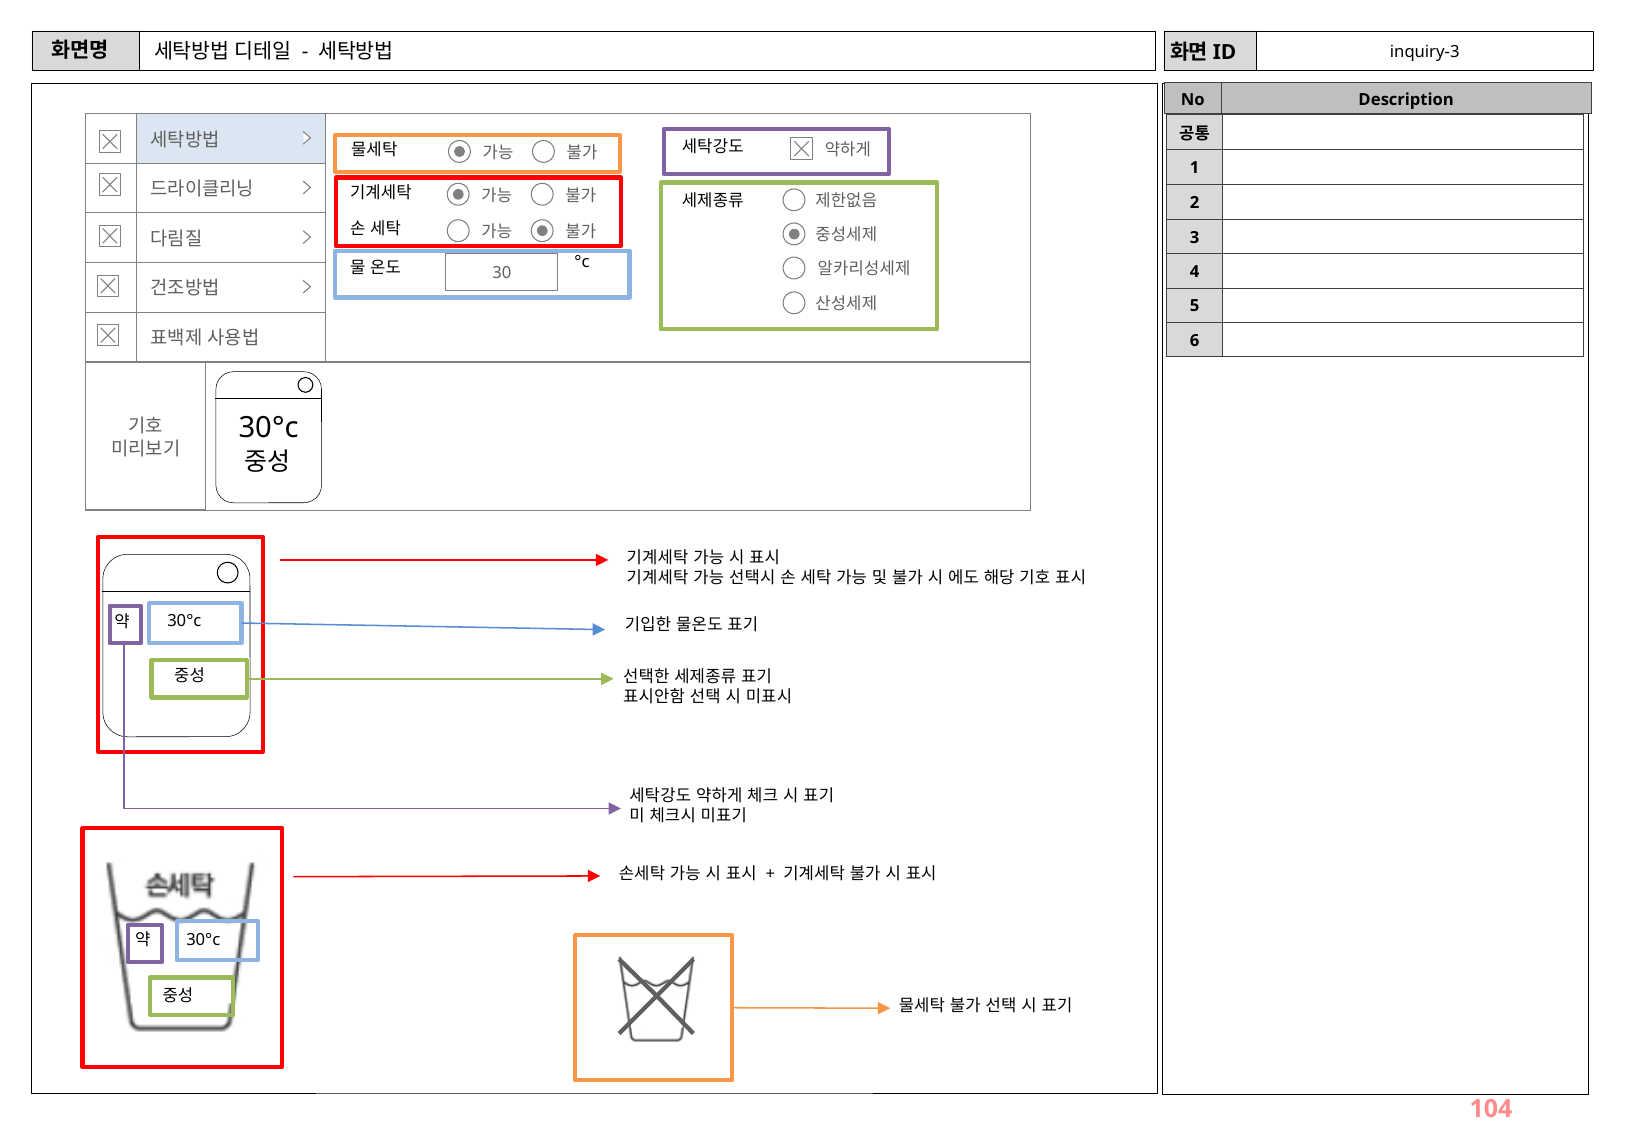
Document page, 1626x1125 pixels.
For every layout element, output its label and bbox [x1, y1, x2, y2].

table_cell [1223, 220, 1583, 253]
picture [90, 848, 278, 1058]
table_cell [1223, 254, 1583, 288]
table_cell [1167, 323, 1222, 356]
text_box [614, 777, 1022, 832]
table_cell [1223, 323, 1583, 356]
picture [610, 948, 706, 1055]
text_box [610, 606, 1017, 642]
table_cell [1223, 185, 1583, 219]
table_cell [1167, 220, 1222, 253]
table_cell [1223, 289, 1583, 322]
table_cell [1167, 254, 1222, 288]
table_cell [1167, 185, 1222, 219]
list [1256, 31, 1594, 71]
table_header [1223, 115, 1583, 149]
title [139, 30, 1143, 71]
text_box [611, 539, 1143, 594]
table_cell [1167, 150, 1222, 184]
slide_number [1442, 1093, 1528, 1125]
table_cell [1223, 150, 1583, 184]
text_box [573, 933, 1167, 1082]
table_cell [1167, 289, 1222, 322]
text_box [80, 826, 284, 1069]
text_box [603, 855, 1090, 890]
text_box [83, 112, 1033, 974]
table_header [1167, 115, 1222, 149]
